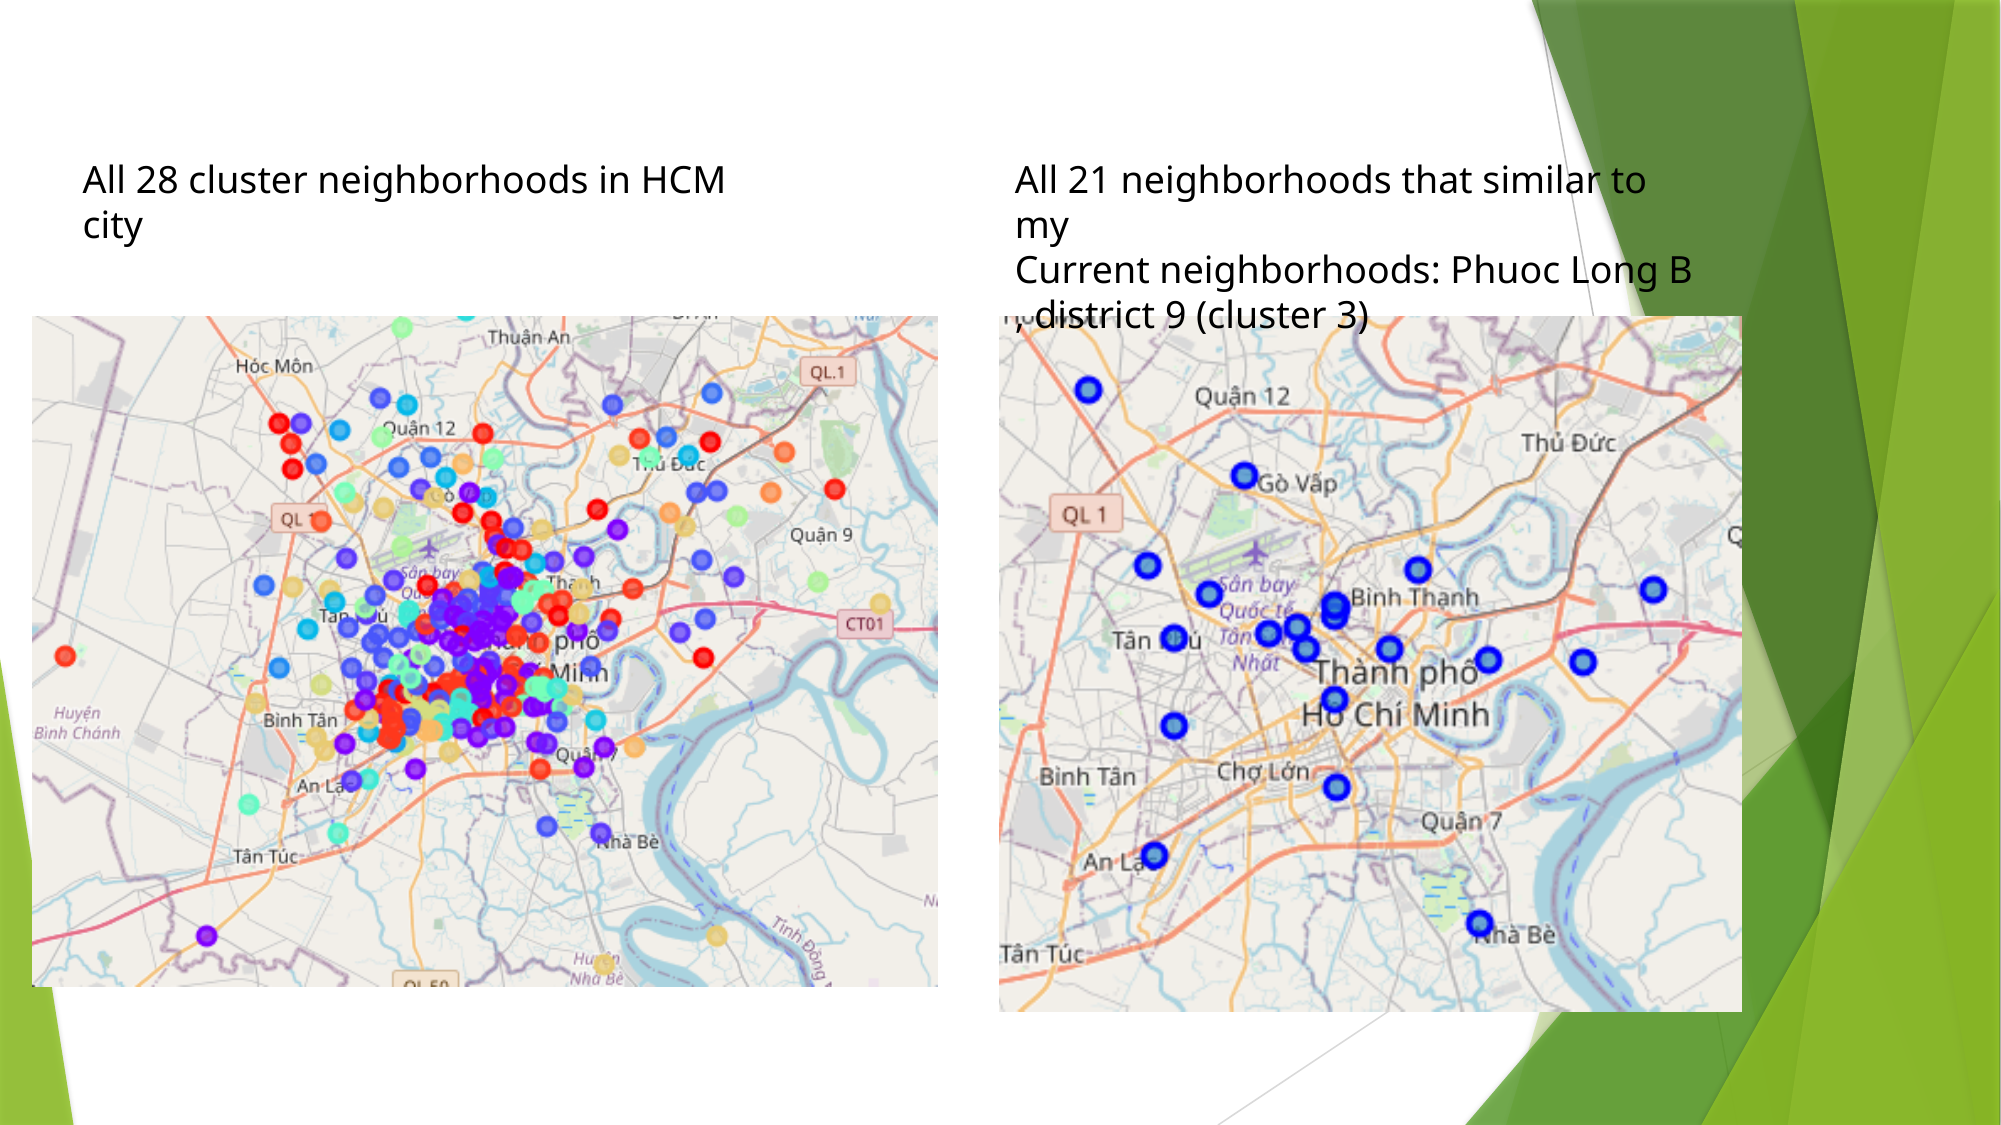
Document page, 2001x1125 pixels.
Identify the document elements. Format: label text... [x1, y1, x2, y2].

text_box All 21 neighborhoods that similar to my Current neighborhoods: Phuoc Long B , district 9 (cluster 3) [999, 148, 1718, 316]
picture [31, 316, 939, 987]
text_box All 28 cluster neighborhoods in HCM city [68, 148, 787, 254]
picture [999, 316, 1743, 1013]
